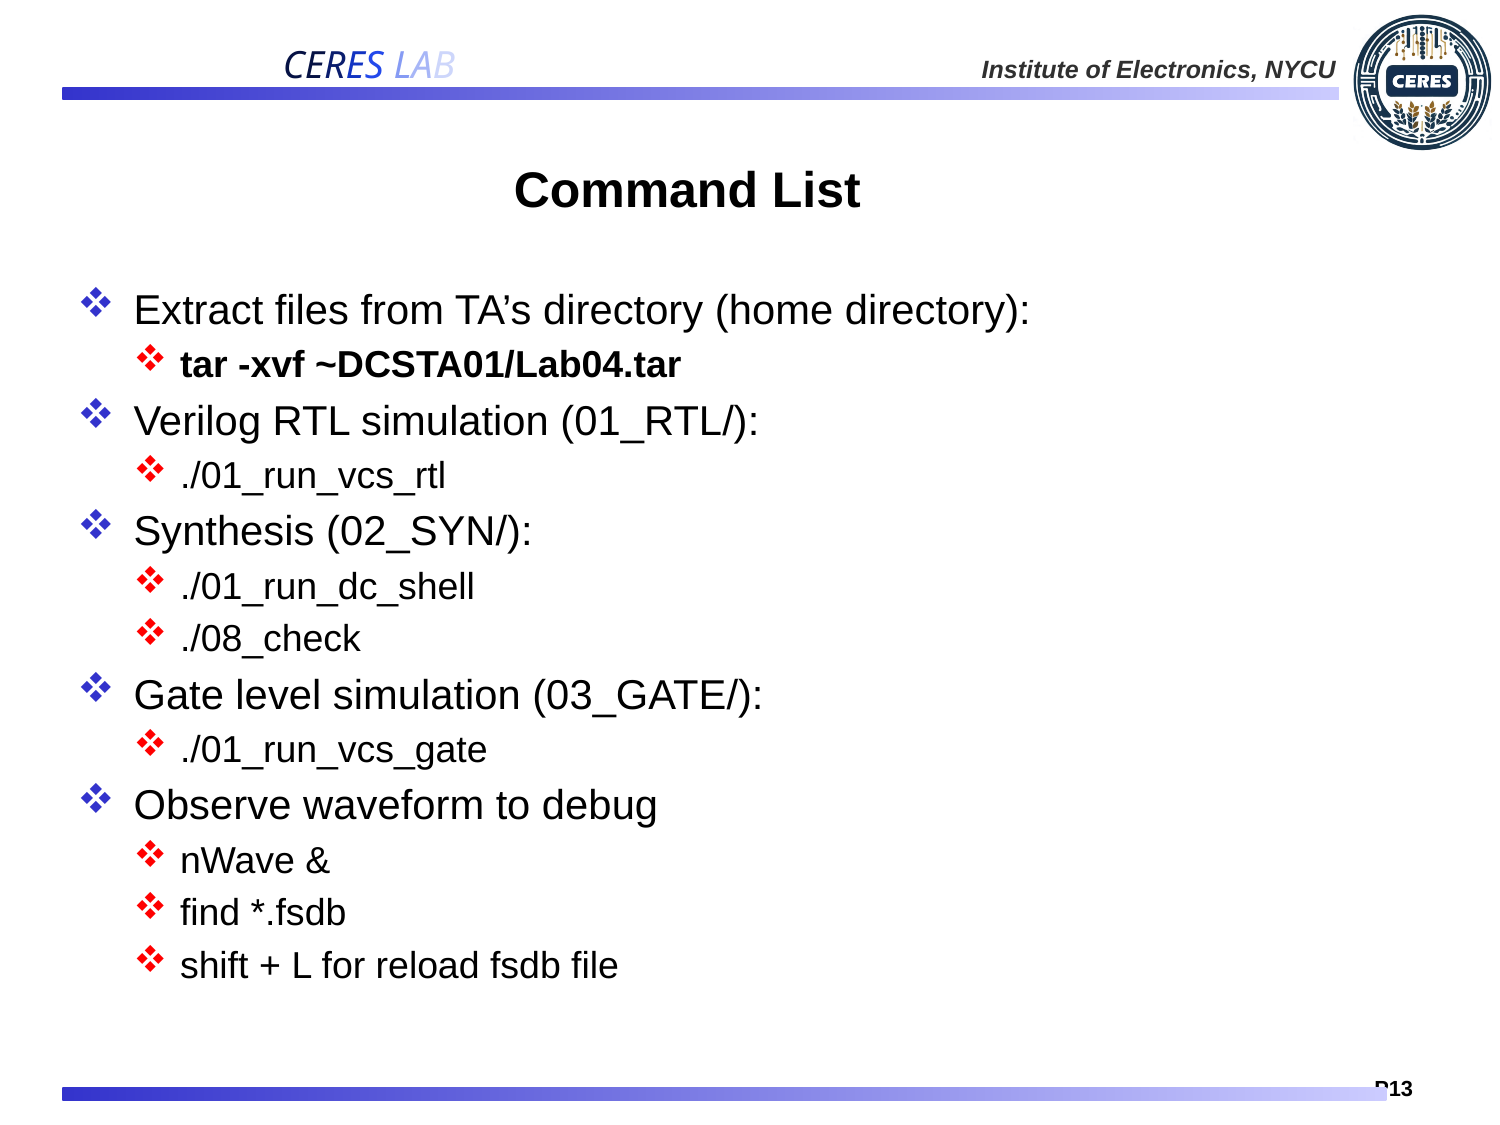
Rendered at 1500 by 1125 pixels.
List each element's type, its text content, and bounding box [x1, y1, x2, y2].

title Command List [62, 124, 1313, 251]
list Extract files from TA’s directory (home directory): tar -xvf ~DCSTA01/Lab04.tar Verilog RTL simulation (01_RTL/): ./01_run_vcs_rtl Synthesis (02_SYN/): ./01_run_dc_shell ./08_check Gate level simulation (03_GATE/): ./01_run_vcs_gate Observe waveform to debug nWave & find *.fsdb shift + L for reload fsdb file [62, 275, 1438, 1063]
picture [1353, 14, 1492, 151]
